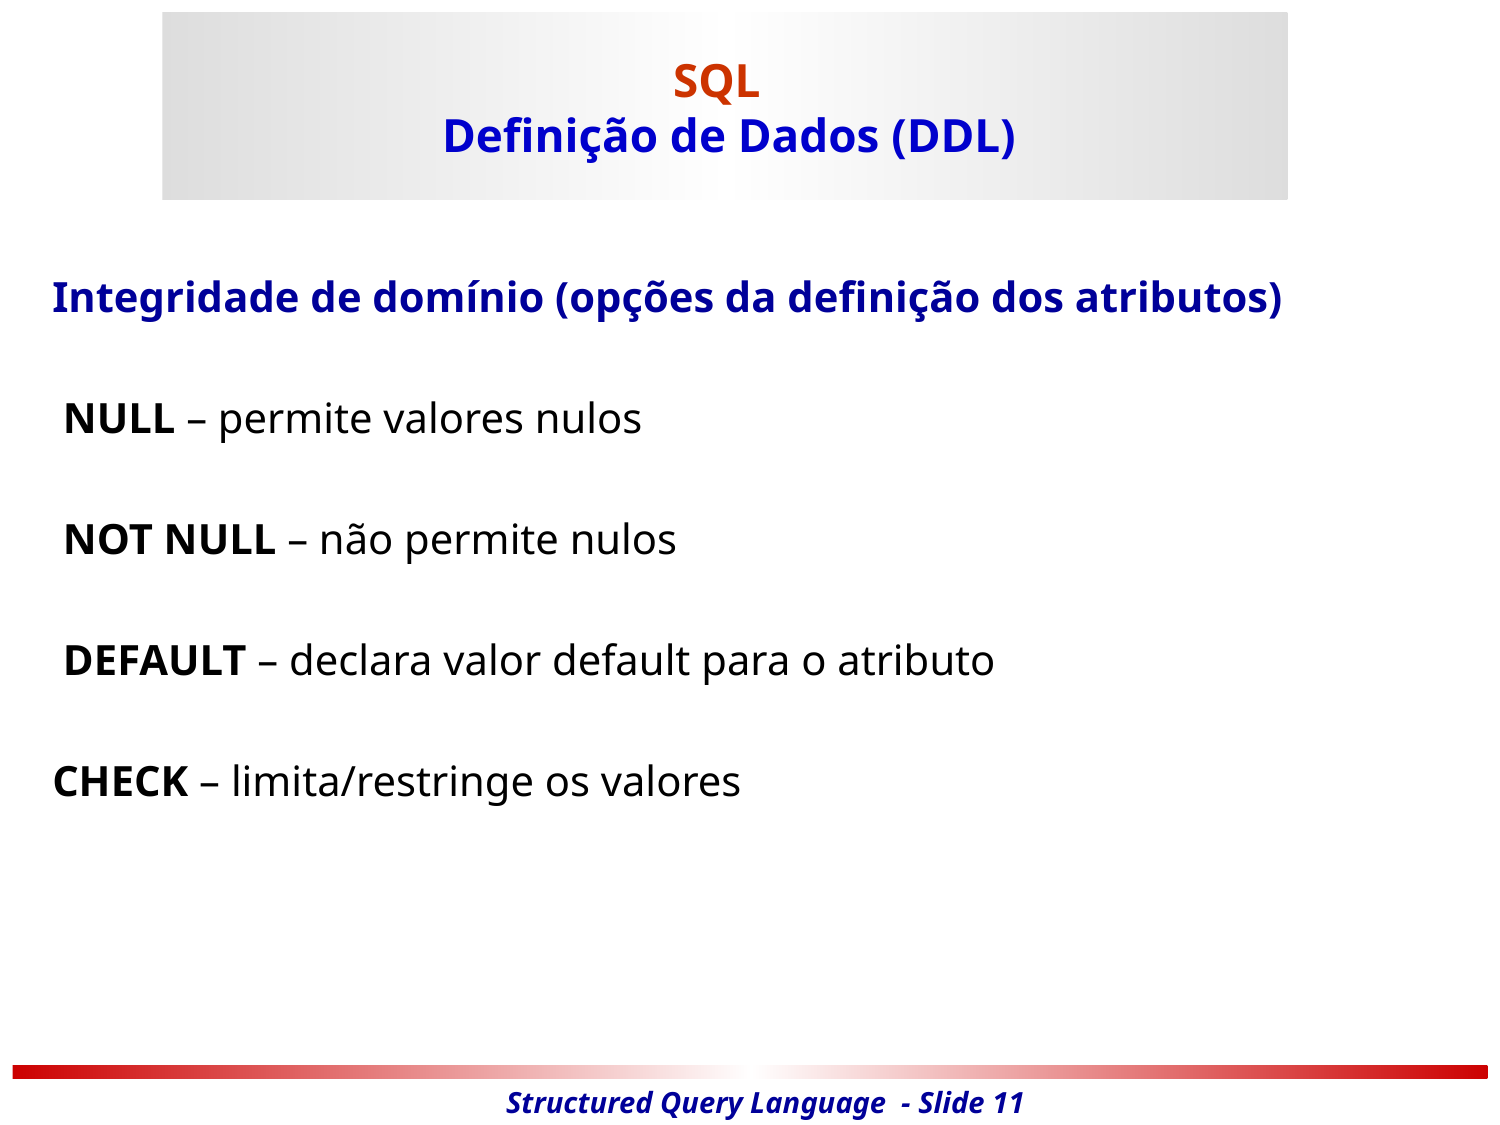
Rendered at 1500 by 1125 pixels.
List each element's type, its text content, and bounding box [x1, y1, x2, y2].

title SQL Definição de Dados (DDL) [49, 4, 1397, 207]
list Integridade de domínio (opções da definição dos atributos) NULL – permite valores nulos NOT NULL – não permite nulos DEFAULT – declara valor default para o atributo CHECK – limita/restringe os valores [37, 207, 1451, 862]
